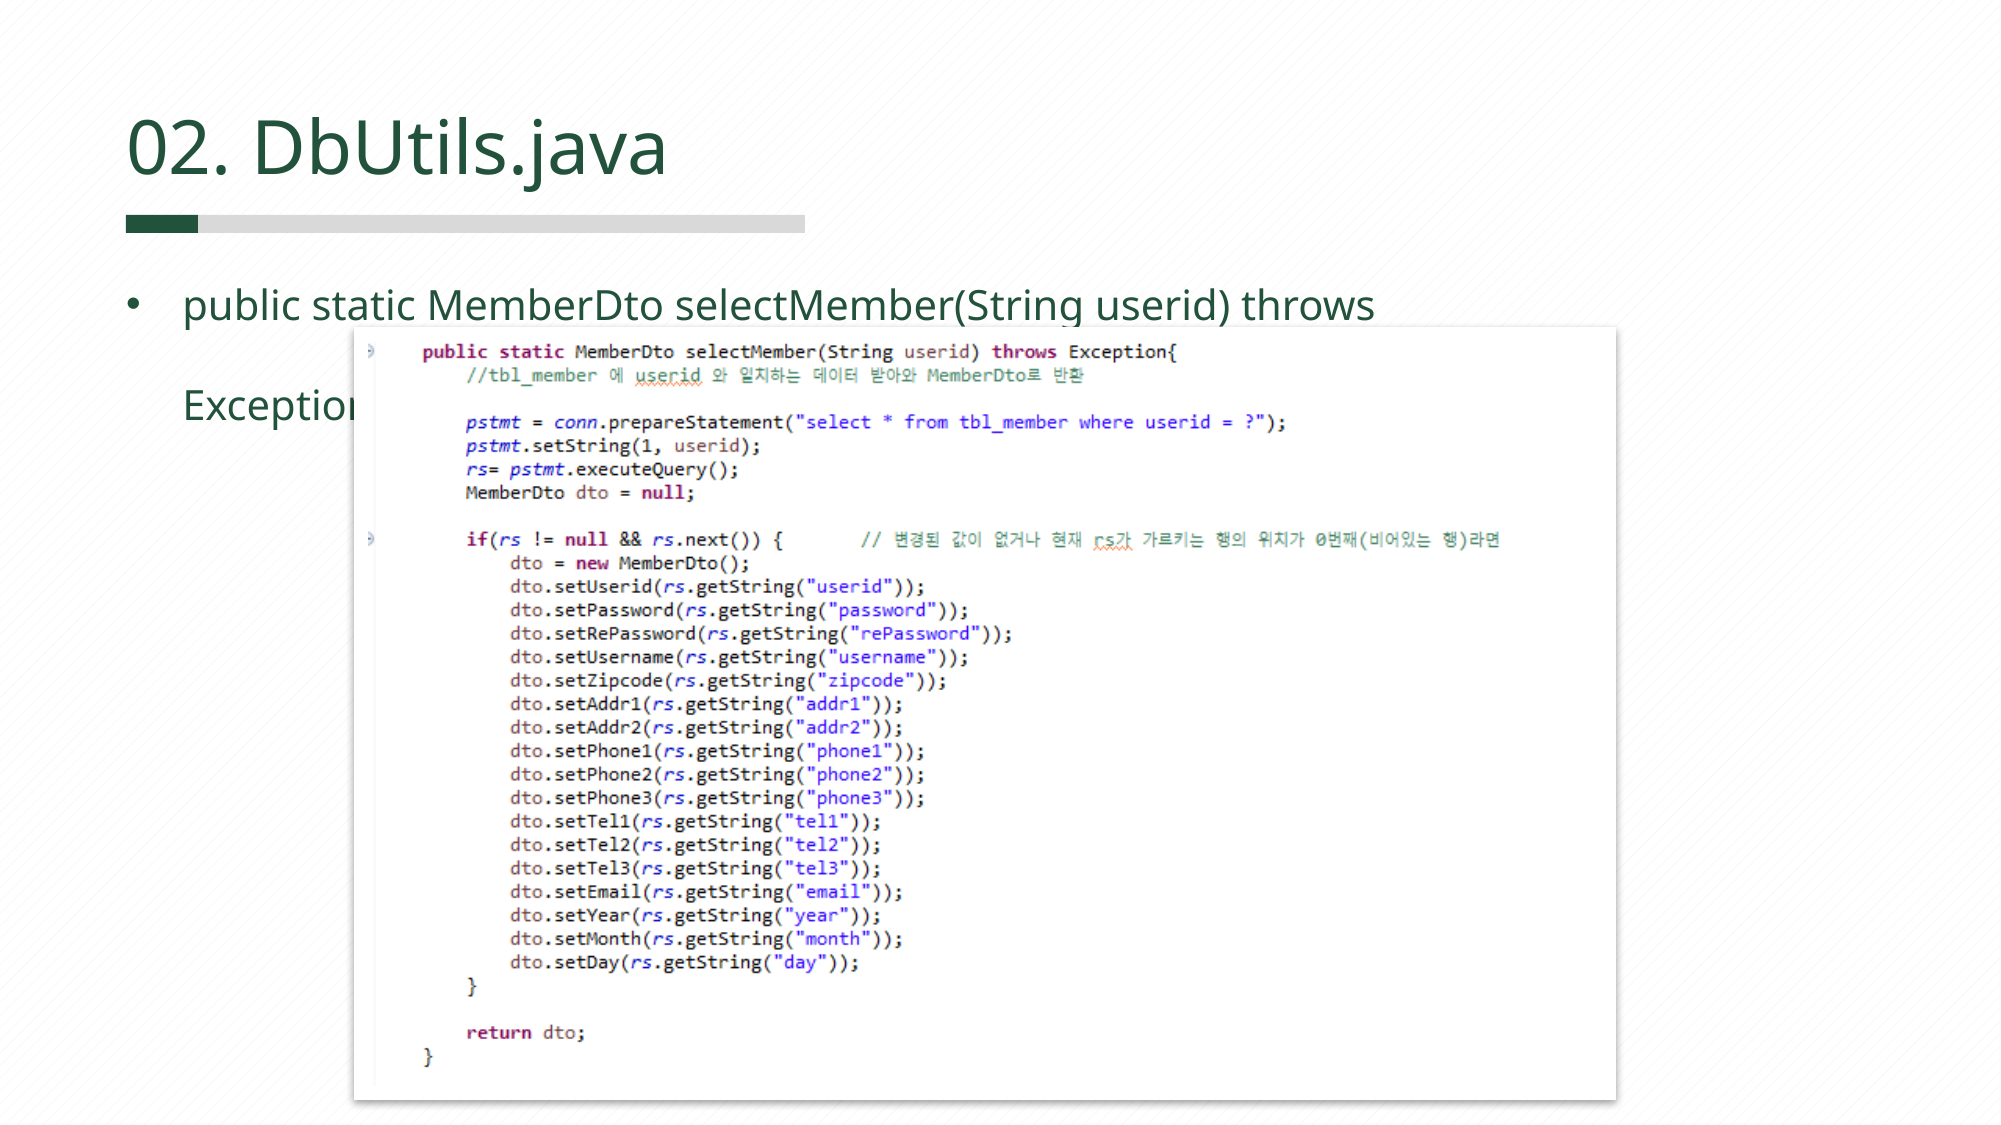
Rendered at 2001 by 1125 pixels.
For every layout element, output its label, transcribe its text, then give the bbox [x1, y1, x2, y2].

text_box 02. DbUtils.java [111, 92, 888, 198]
picture [368, 341, 1602, 1086]
text_box [125, 214, 197, 221]
text_box [197, 214, 806, 221]
text_box public static MemberDto selectMember(String userid) throws Exception [111, 221, 1565, 487]
